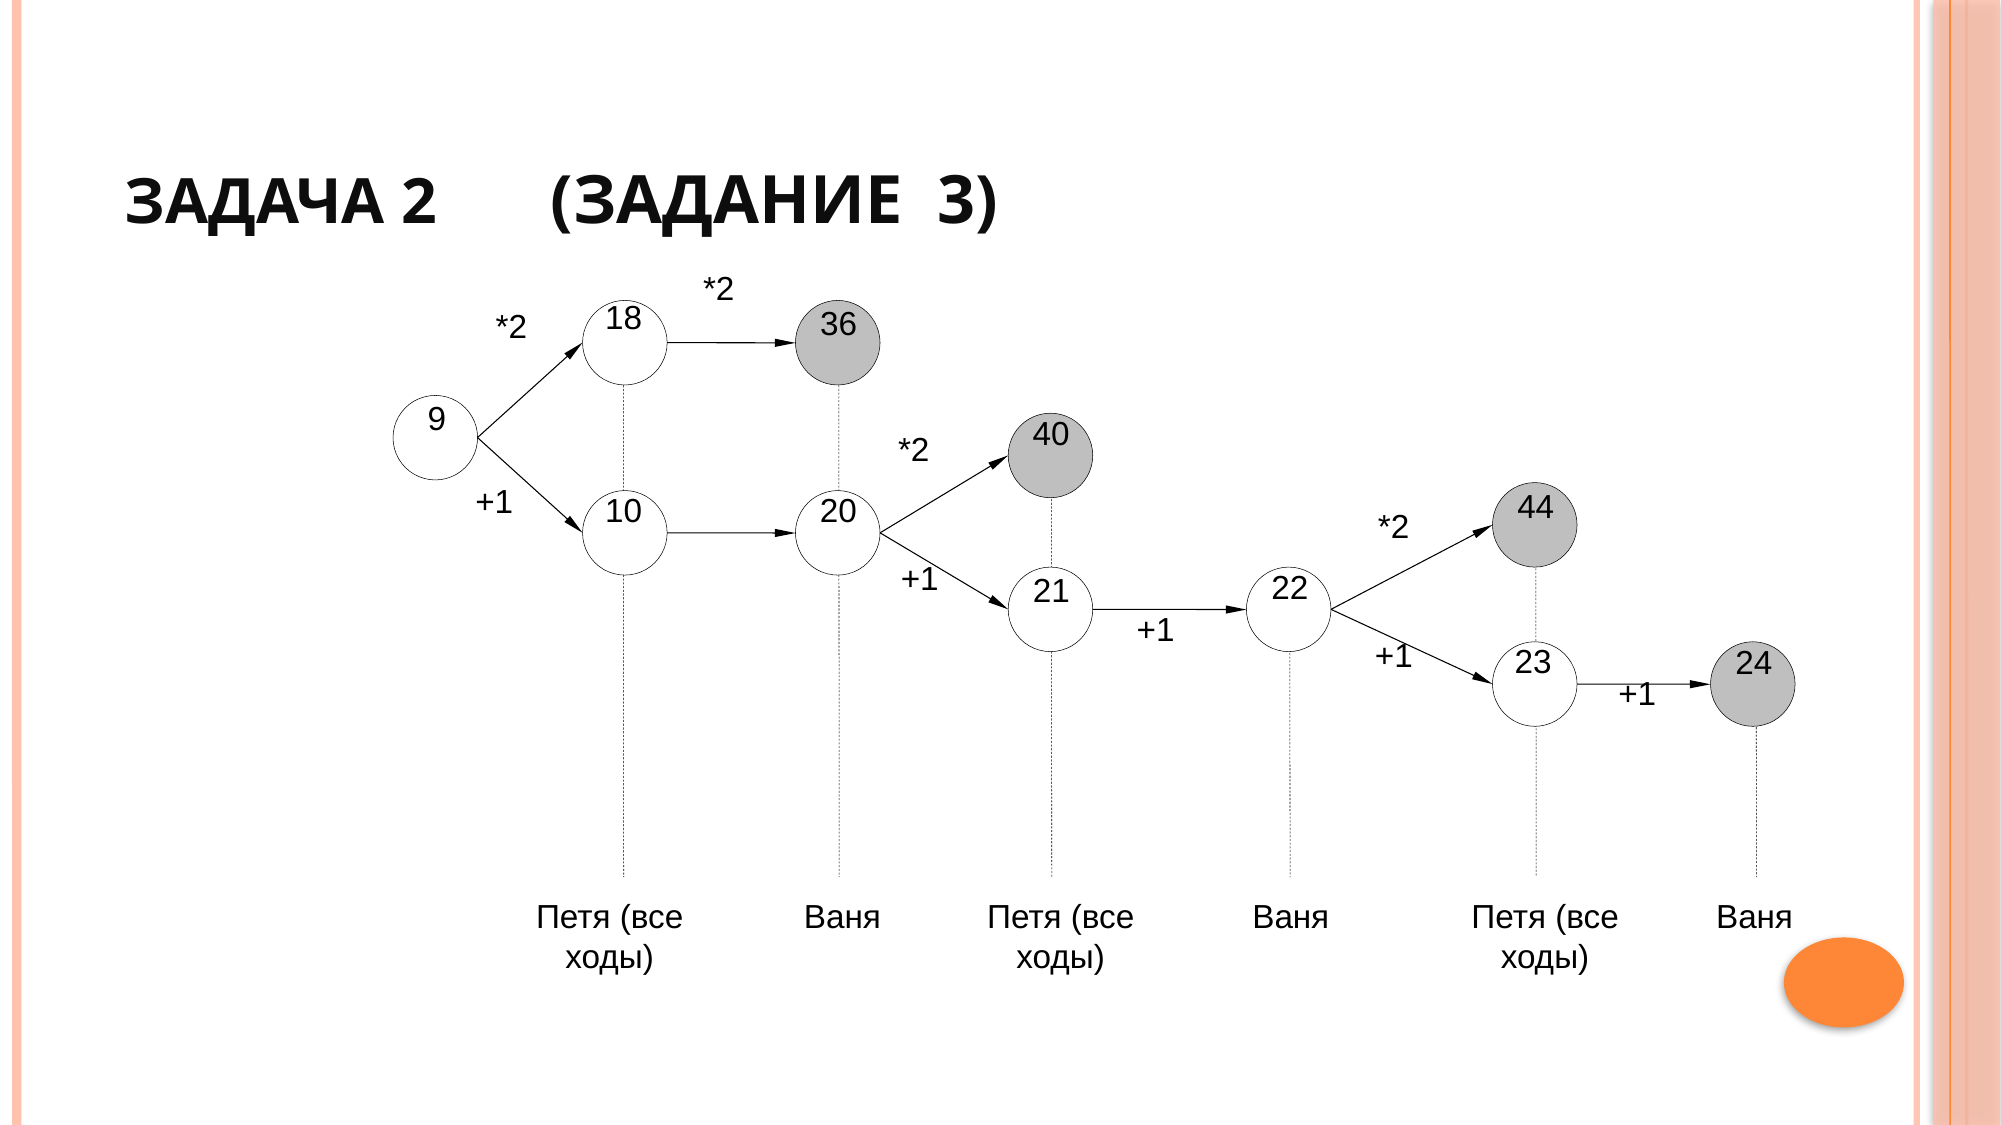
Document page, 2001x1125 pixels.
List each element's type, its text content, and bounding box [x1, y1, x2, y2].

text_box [387, 258, 1875, 1042]
title Задача 2 (задание 3) [109, 0, 1780, 245]
text_box [388, 217, 2000, 274]
